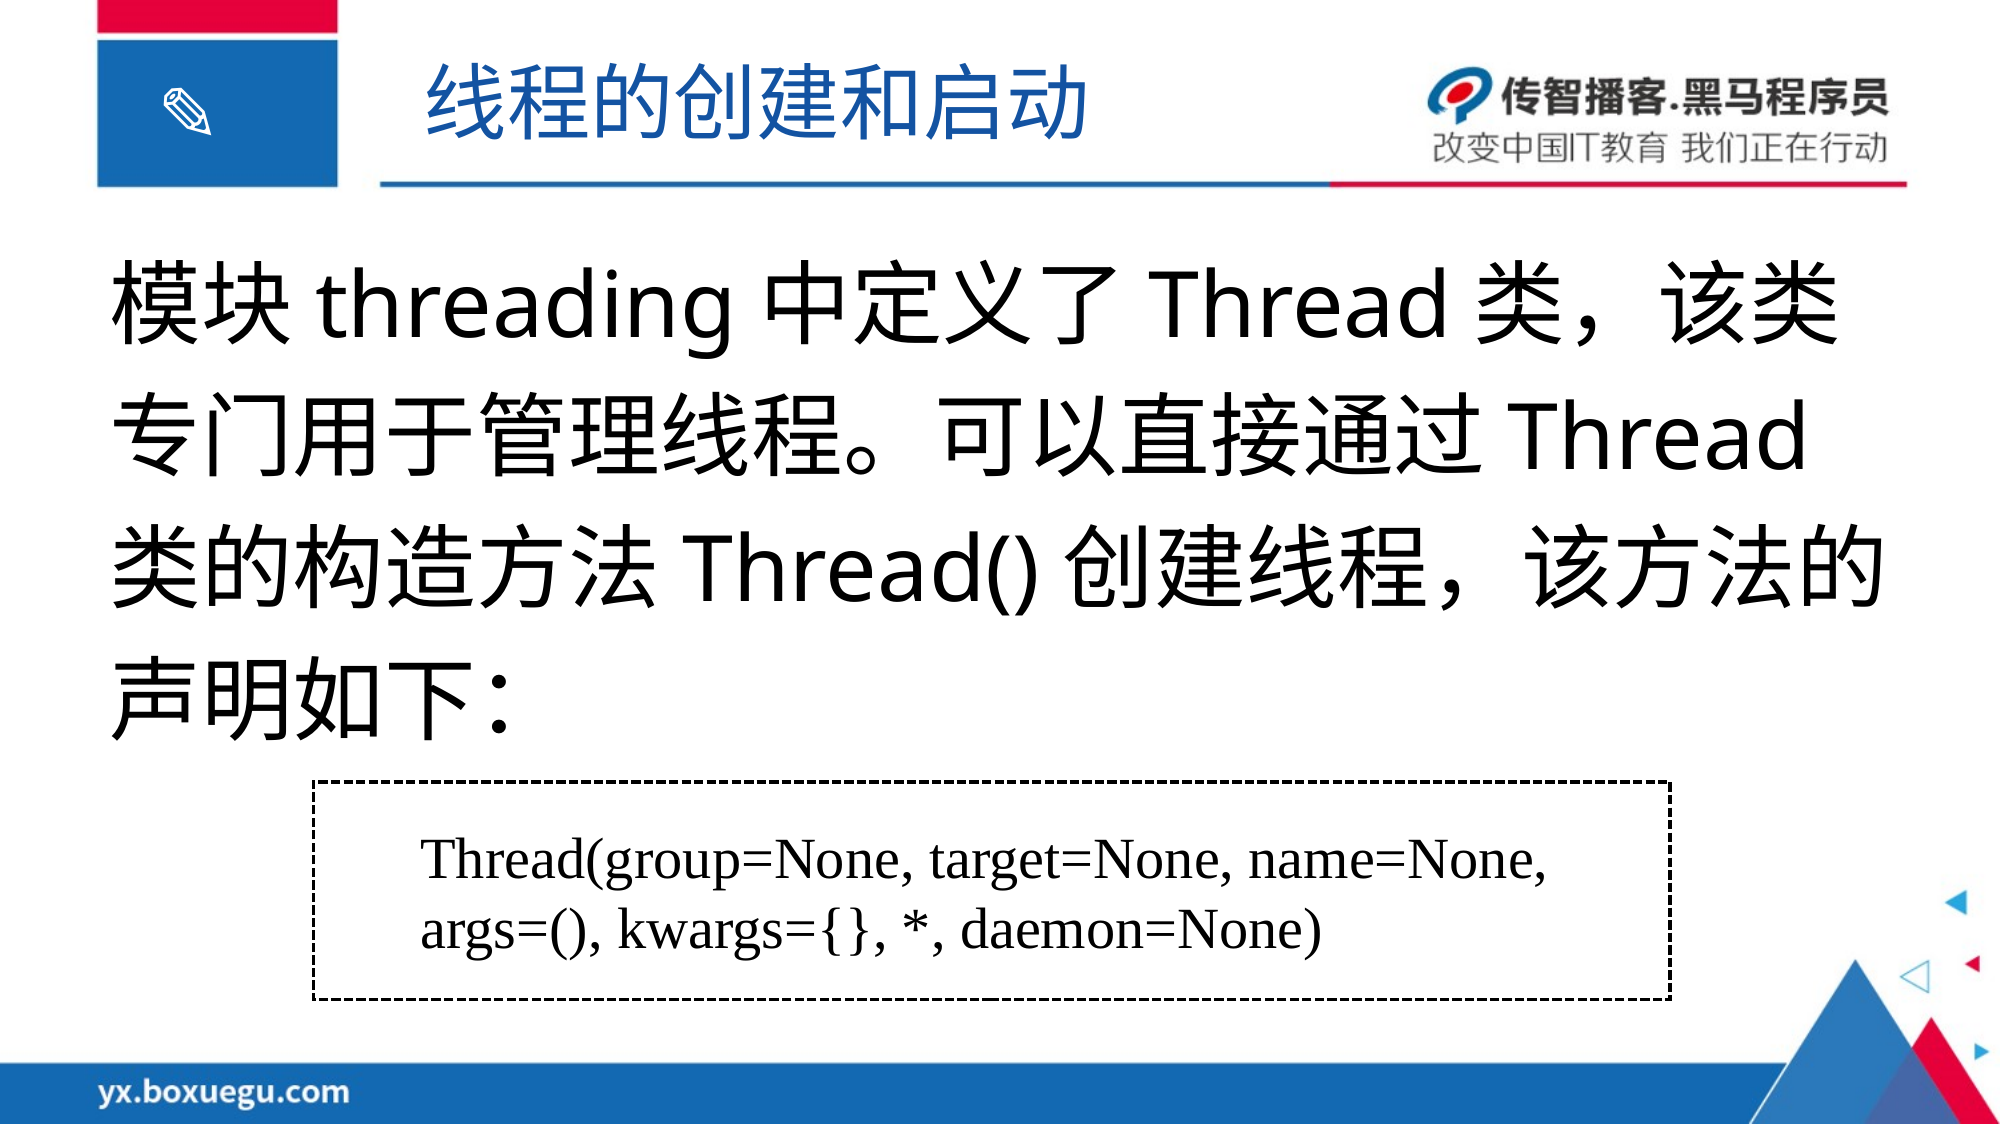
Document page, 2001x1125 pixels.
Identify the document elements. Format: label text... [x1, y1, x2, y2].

text_box 线程的创建和启动 [409, 43, 1292, 158]
text_box 模块threading中定义了Thread类，该类专门用于管理线程。可以直接通过Thread类的构造方法Thread()创建线程，该方法的声明如下： [94, 216, 1938, 760]
picture [0, 0, 2000, 1124]
text_box Thread(group=None, target=None, name=None, args=(), kwargs={}, *, daemon=None) [405, 812, 1578, 968]
text_box [313, 781, 1671, 1000]
